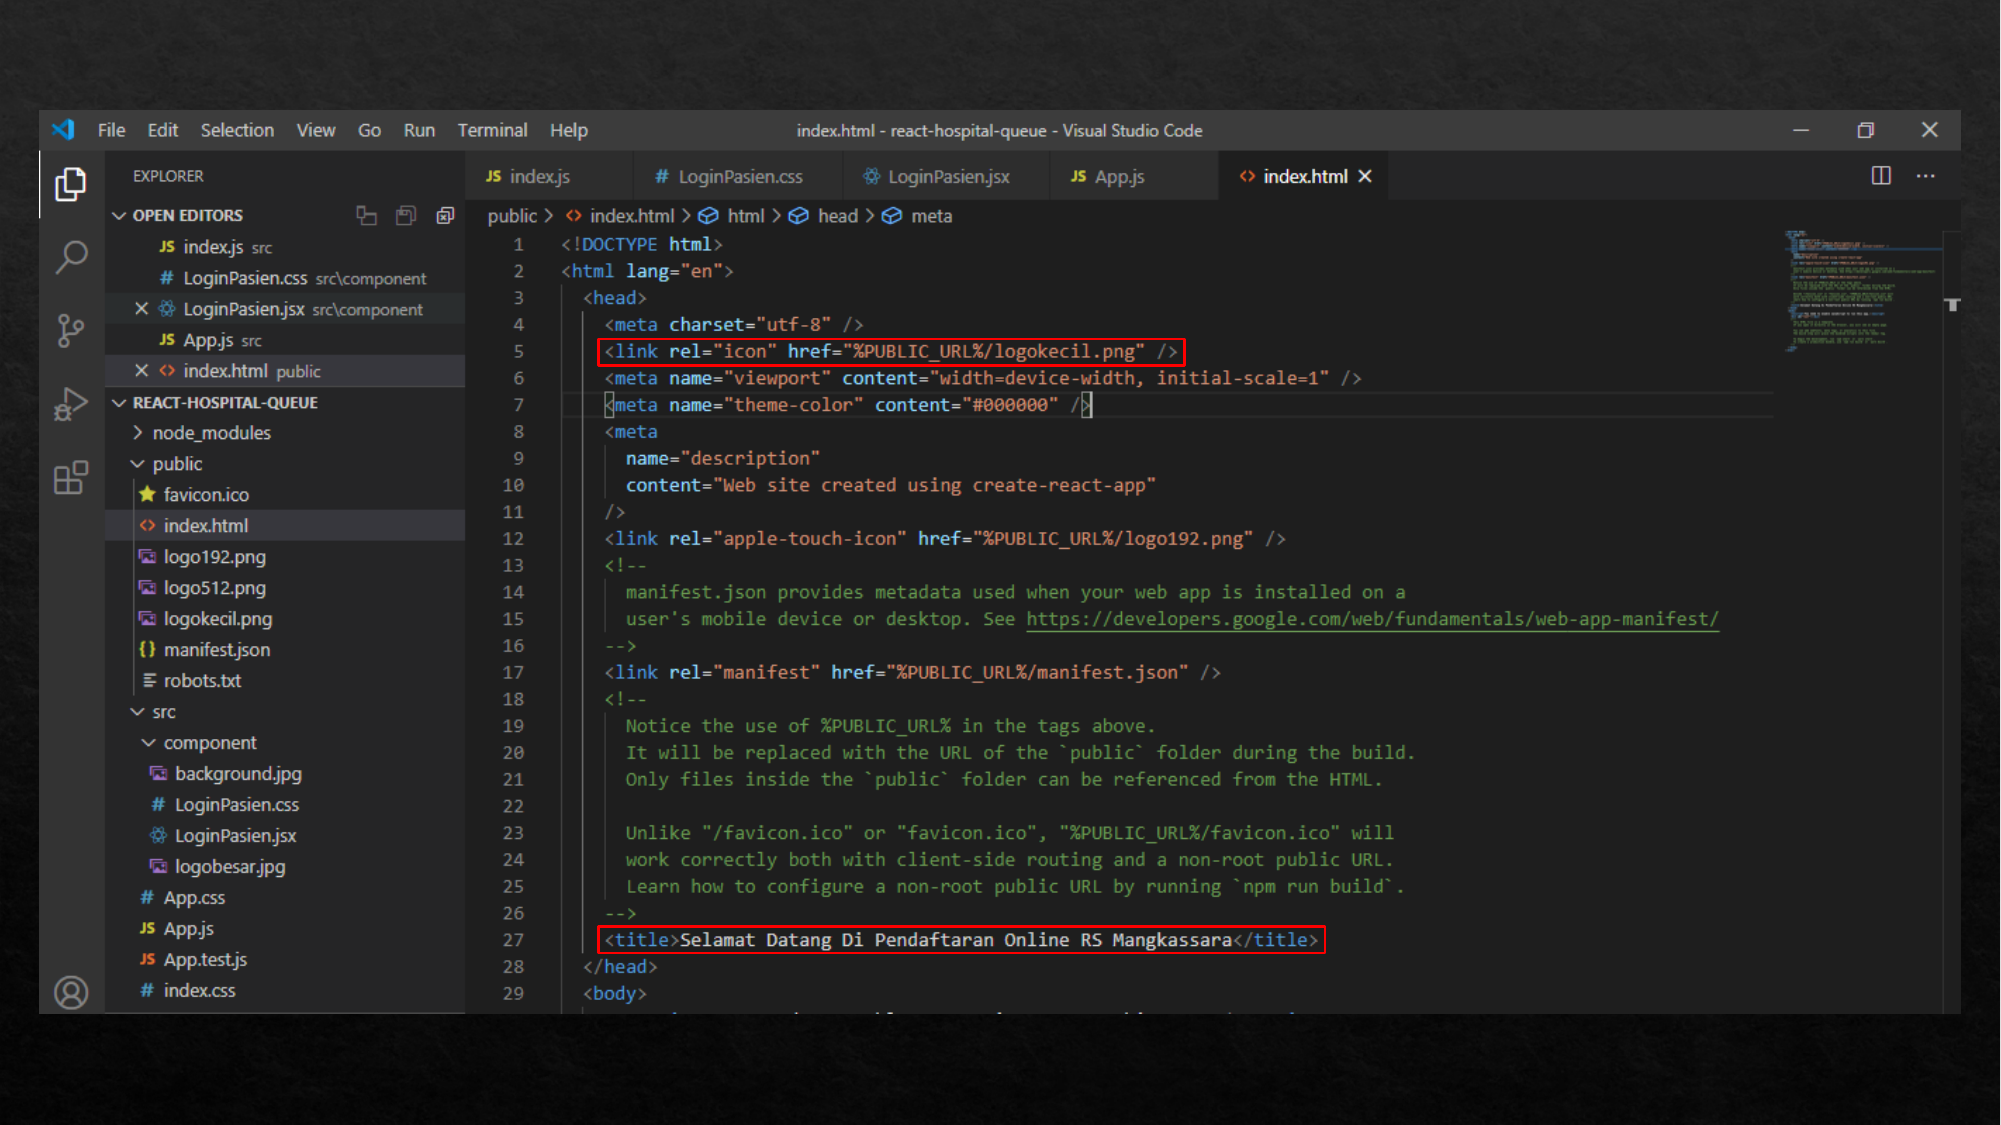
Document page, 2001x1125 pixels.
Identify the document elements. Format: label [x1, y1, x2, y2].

picture [38, 110, 1962, 1015]
